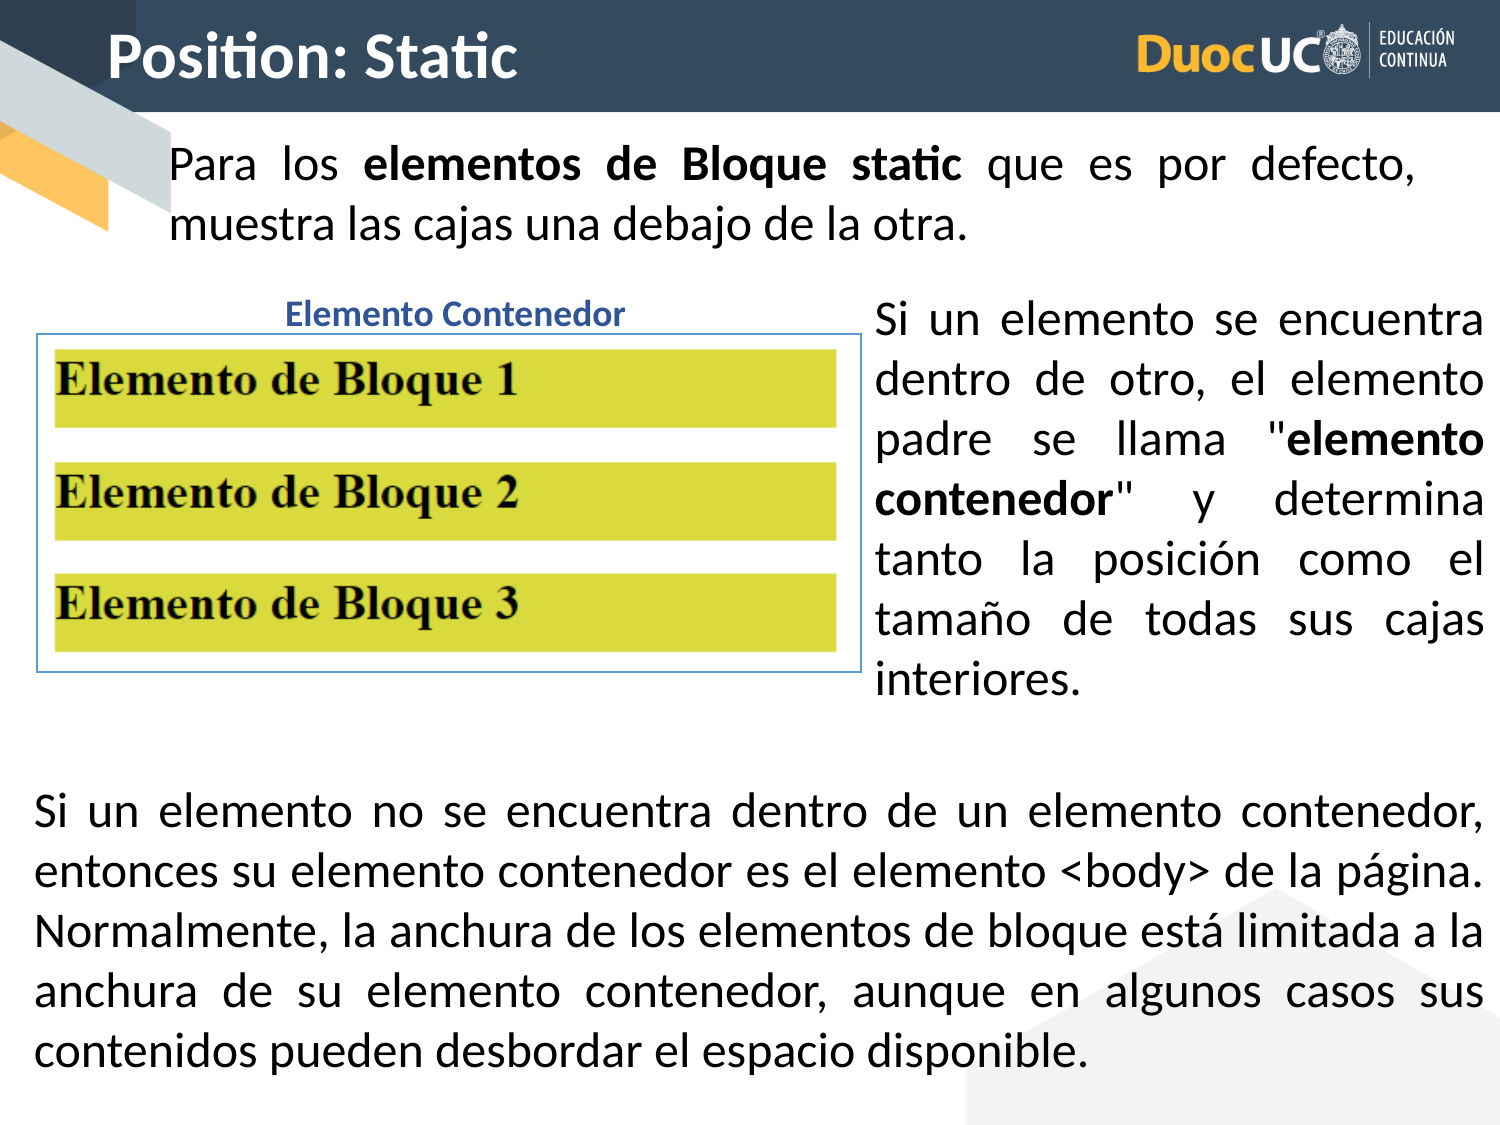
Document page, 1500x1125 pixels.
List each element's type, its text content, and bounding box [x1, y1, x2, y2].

text_box Si un elemento se encuentra dentro de otro, el elemento padre se llama "elemento contenedor" y determina tanto la posición como el tamaño de todas sus cajas interiores. [859, 278, 1500, 713]
text_box Si un elemento no se encuentra dentro de un elemento contenedor, entonces su elemento contenedor es el elemento <body> de la página. Normalmente, la anchura de los elementos de bloque está limitada a la anchura de su elemento contenedor, aunque en algunos casos sus contenidos pueden desbordar el espacio disponible. [19, 770, 1500, 1085]
picture [0, 0, 1500, 1125]
text_box Position: Static [92, 4, 738, 100]
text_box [38, 281, 860, 671]
text_box Para los elementos de Bloque static que es por defecto, muestra las cajas una debajo de la otra. [153, 122, 1432, 258]
